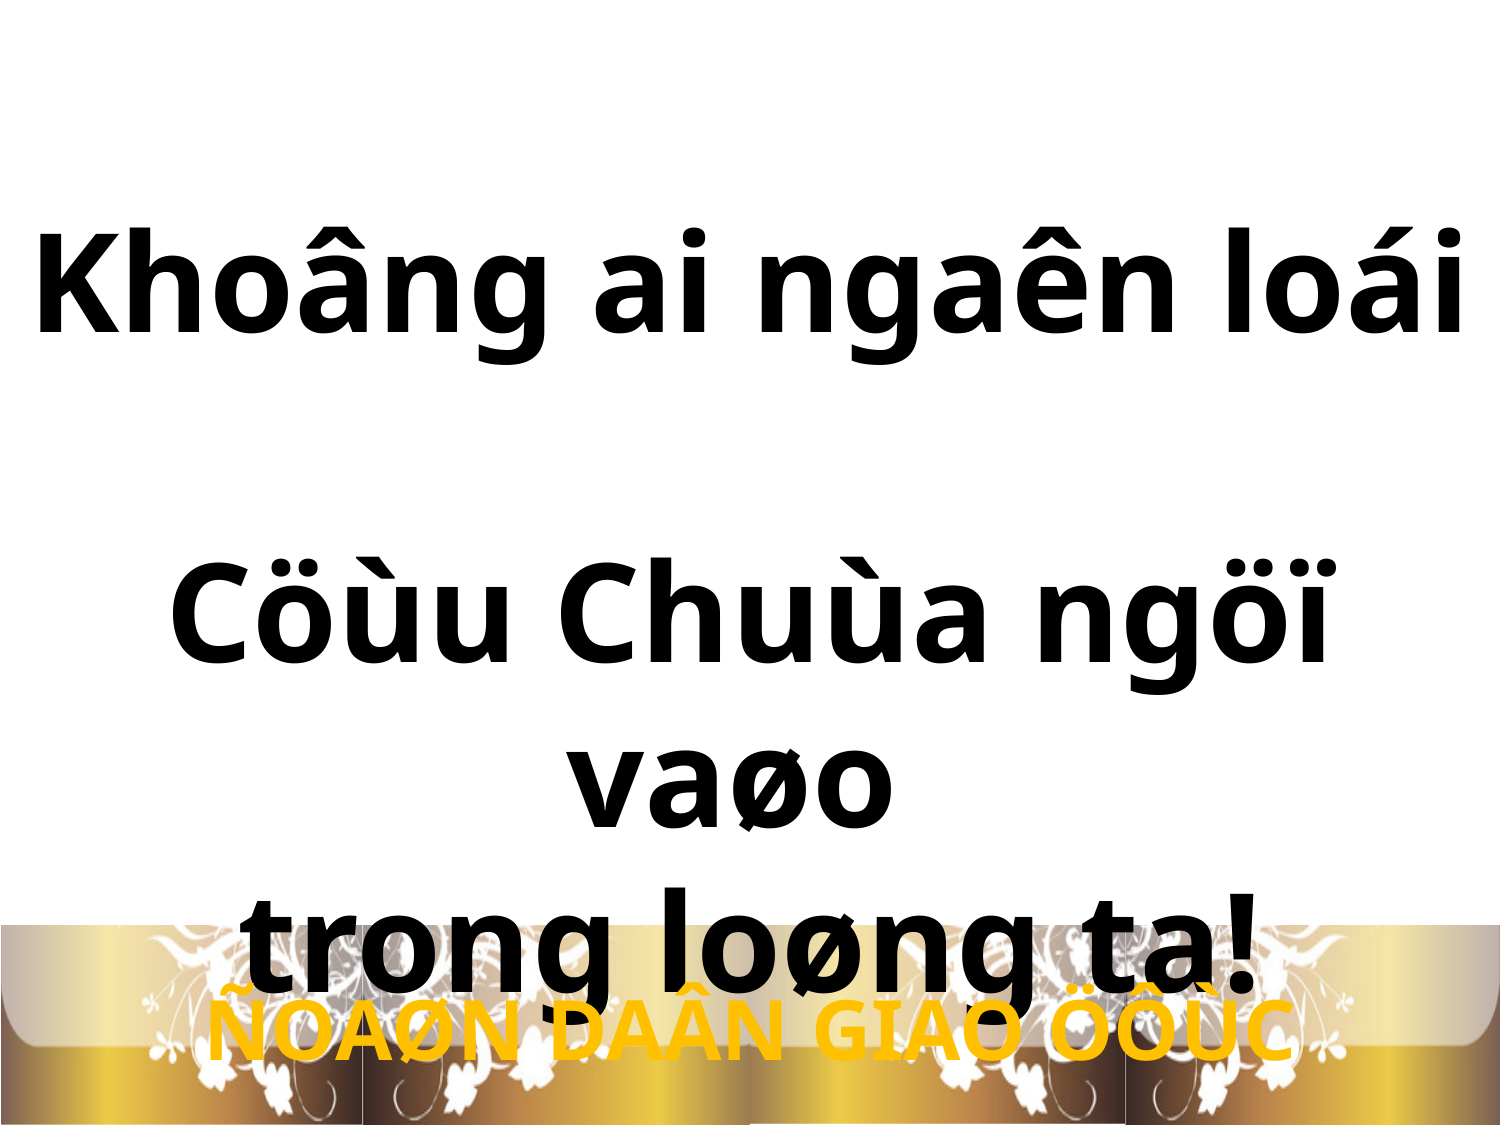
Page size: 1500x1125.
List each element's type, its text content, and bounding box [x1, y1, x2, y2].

text_box Khoâng ai ngaên loái Cöùu Chuùa ngöï vaøo trong loøng ta! [0, 187, 1500, 970]
picture [1, 1085, 1500, 1125]
text_box ÑOAØN DAÂN GIAO ÖÔÙC [0, 970, 1500, 1085]
